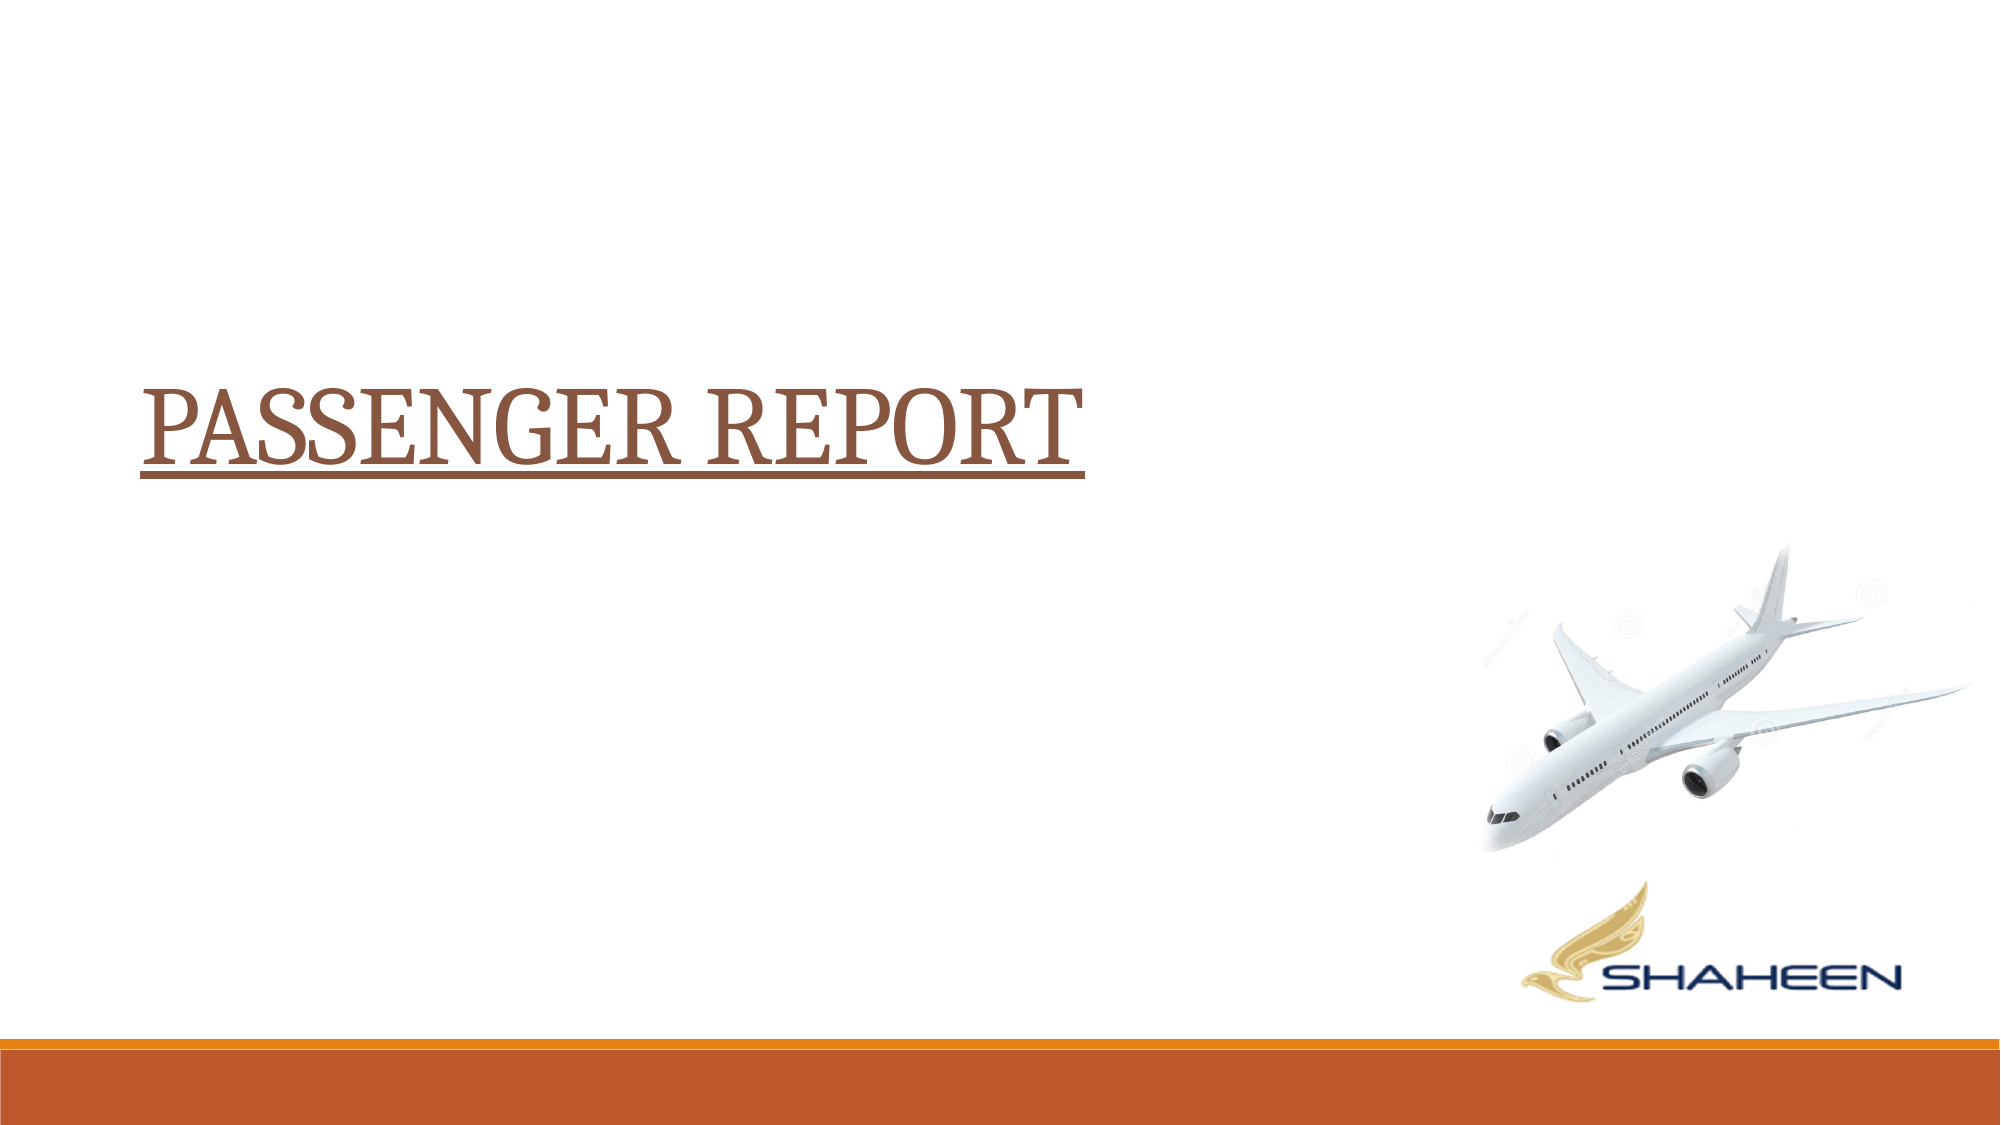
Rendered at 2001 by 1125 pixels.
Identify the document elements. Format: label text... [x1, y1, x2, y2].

text_box PASSENGER REPORT [125, 365, 1438, 853]
picture [1506, 872, 1916, 1021]
picture [1453, 543, 1985, 843]
